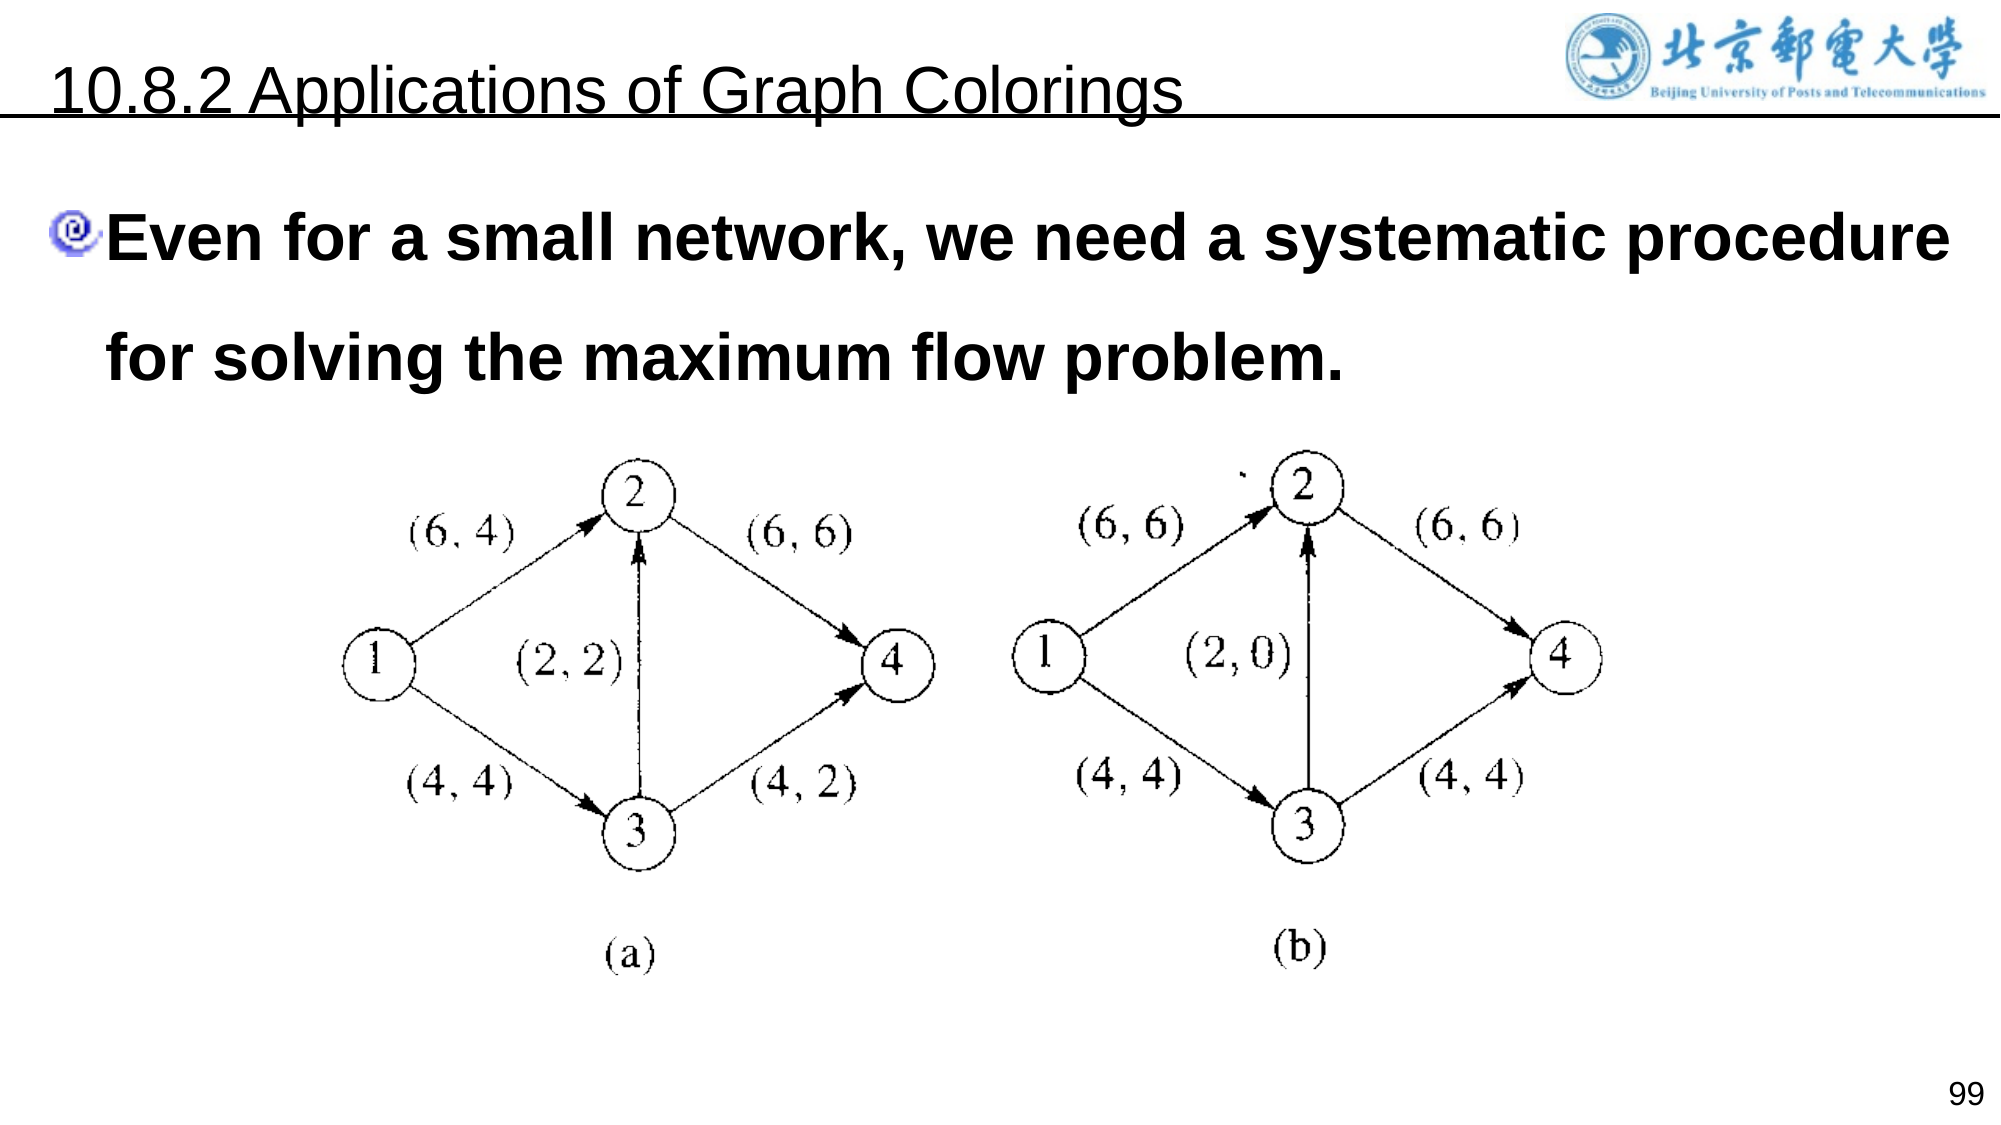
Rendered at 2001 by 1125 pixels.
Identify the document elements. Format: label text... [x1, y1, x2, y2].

picture [49, 210, 103, 257]
picture [1849, 13, 1988, 101]
text_box Even for a small network, we need a systematic procedure for solving the maximum flow problem. [34, 146, 2000, 889]
text_box 10.8.2 Applications of Graph Colorings [34, 0, 1849, 135]
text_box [337, 444, 944, 986]
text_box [999, 431, 1615, 979]
